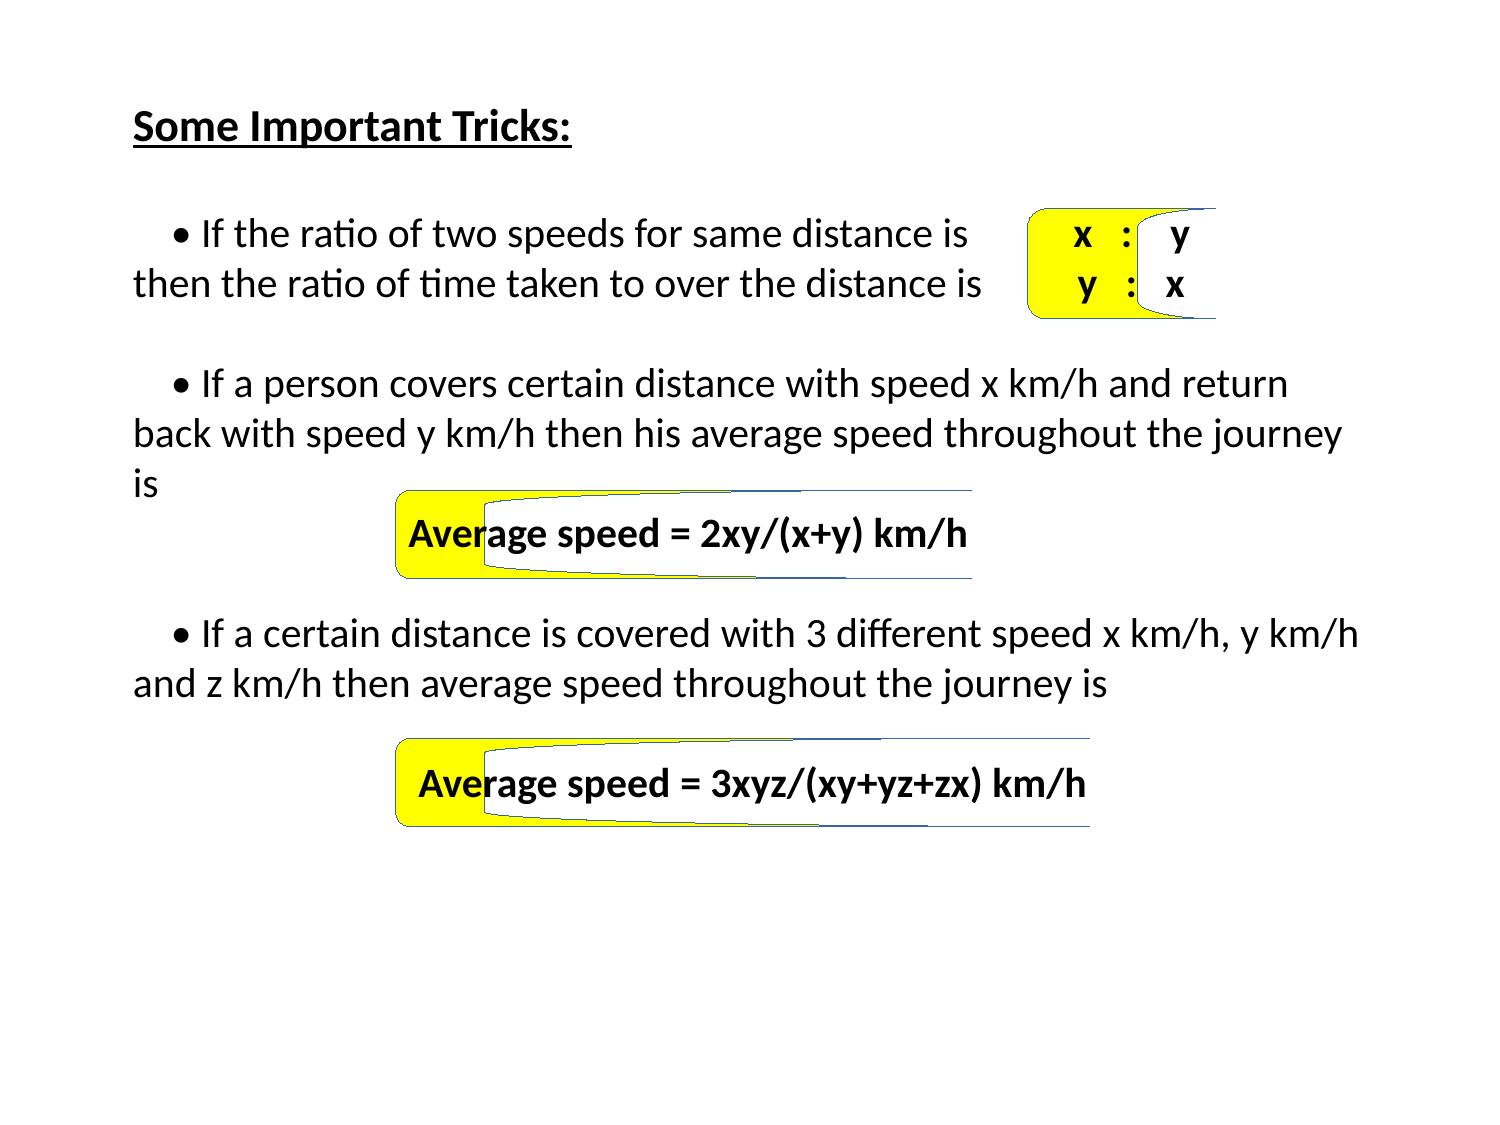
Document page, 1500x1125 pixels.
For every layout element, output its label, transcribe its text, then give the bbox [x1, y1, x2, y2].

text_box Some Important Tricks: • If the ratio of two speeds for same distance is x : y then the ratio of time taken to over the distance is y : x • If a person covers certain distance with speed x km/h and return back with speed y km/h then his average speed throughout the journey is Average speed = 2xy/(x+y) km/h • If a certain distance is covered with 3 different speed x km/h, y km/h and z km/h then average speed throughout the journey is Average speed = 3xyz/(xy+yz+zx) km/h [118, 88, 1388, 814]
text_box [395, 814, 1090, 827]
